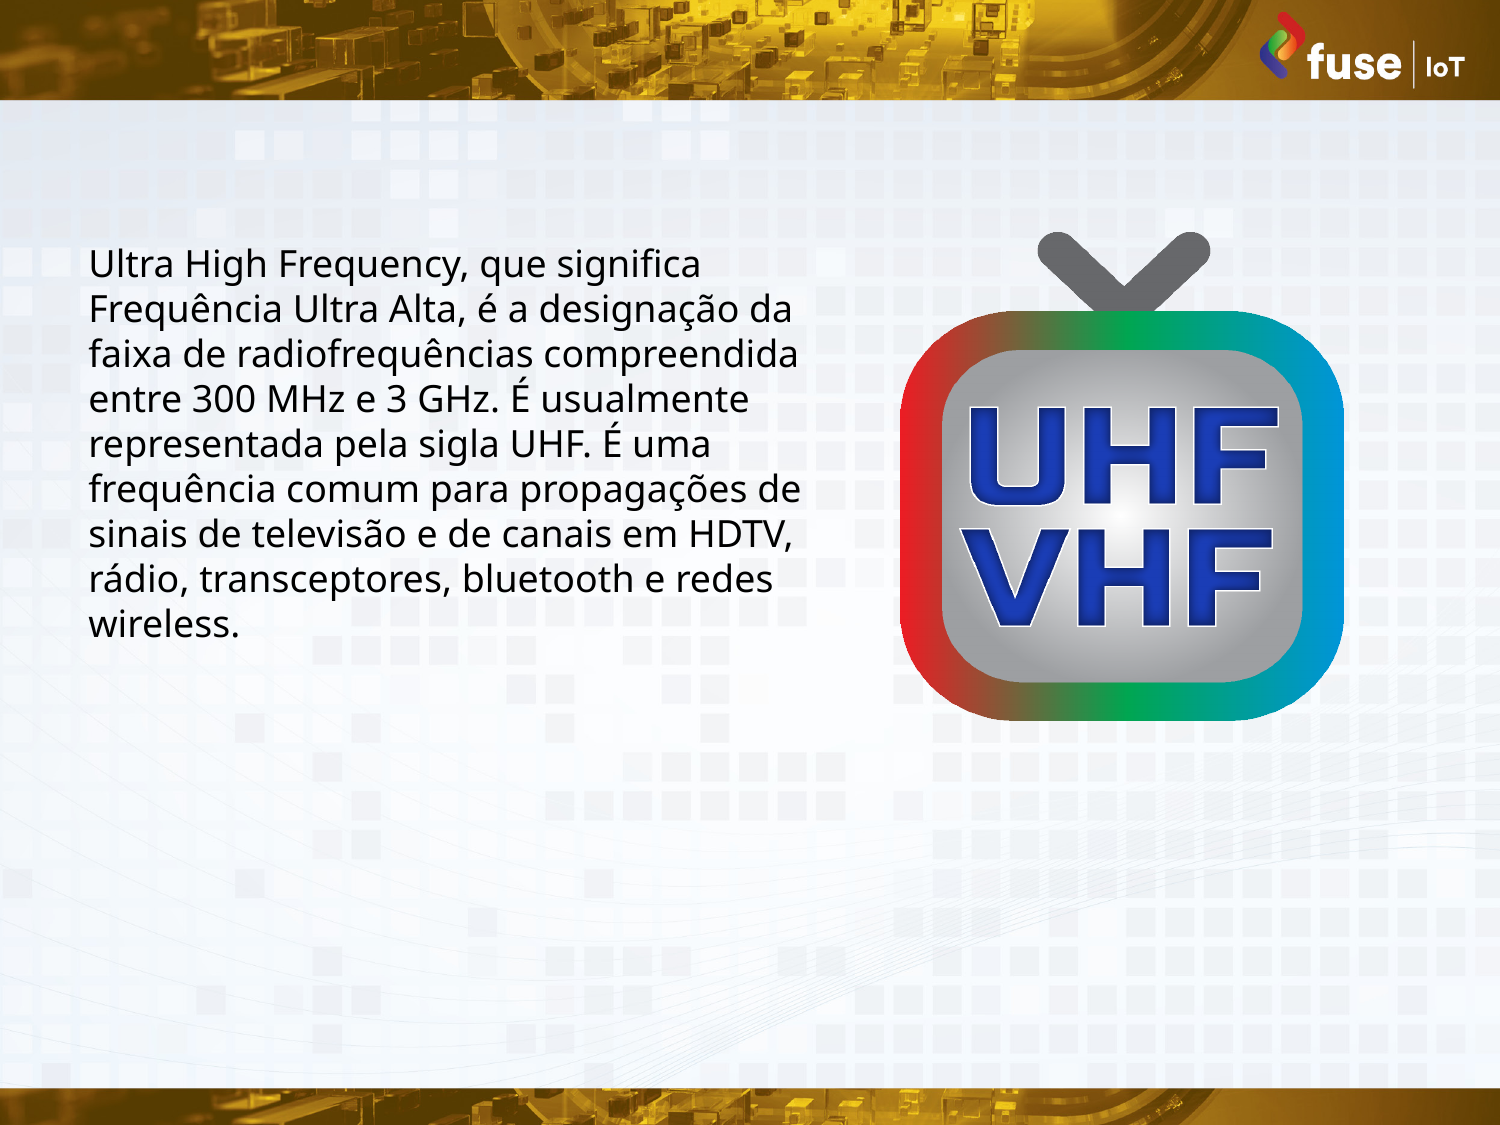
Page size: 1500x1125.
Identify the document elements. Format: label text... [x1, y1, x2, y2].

picture [0, 0, 1500, 1125]
text_box Ultra High Frequency, que significa Frequência Ultra Alta, é a designação da faixa de radiofrequências compreendida entre 300 MHz e 3 GHz. É usualmente representada pela sigla UHF. É uma frequência comum para propagações de sinais de televisão e de canais em HDTV, rádio, transceptores, bluetooth e redes wireless. [73, 232, 818, 653]
